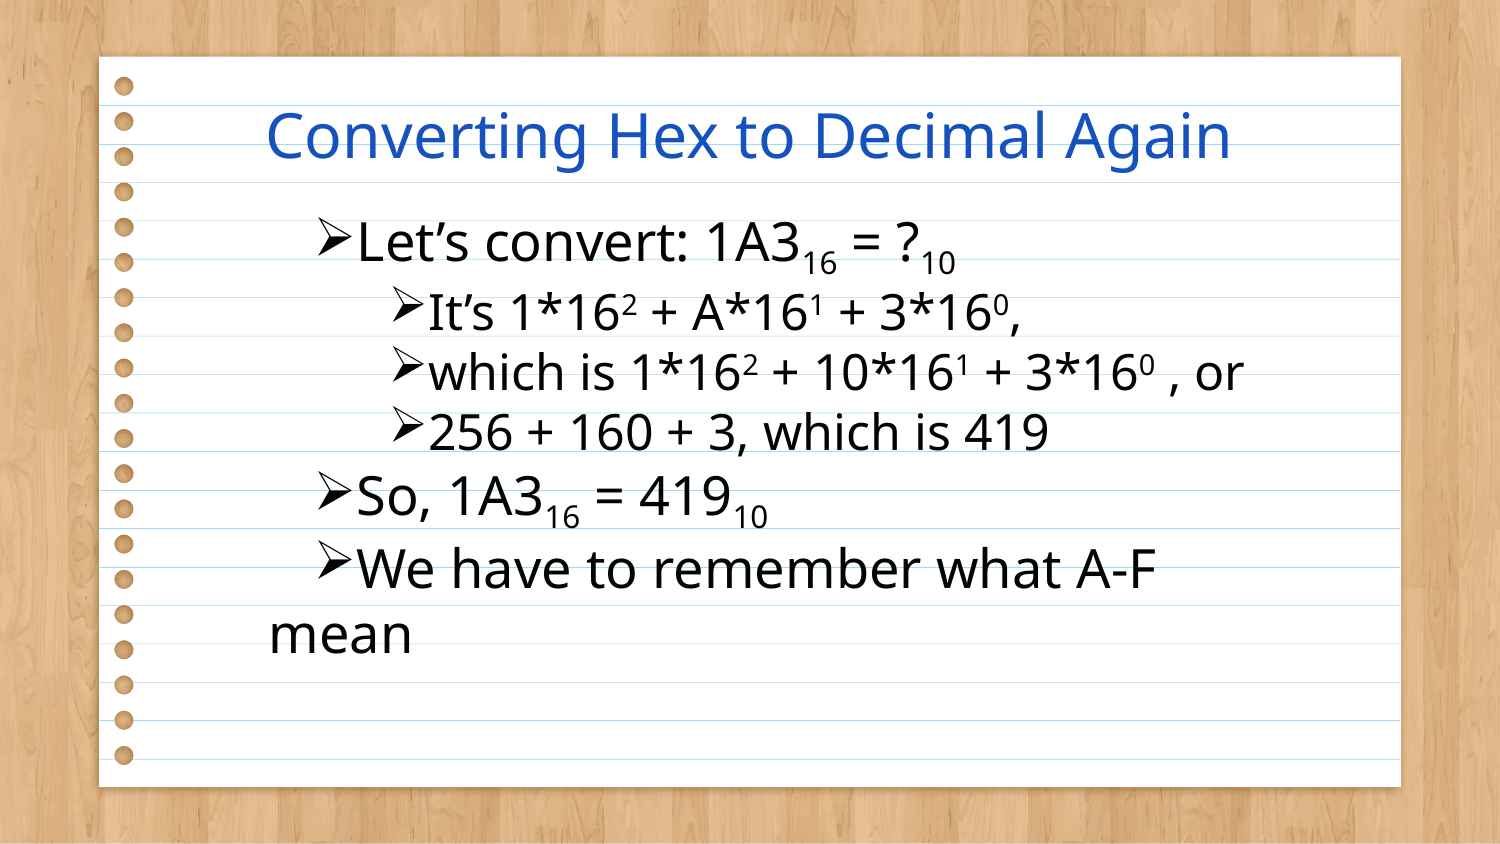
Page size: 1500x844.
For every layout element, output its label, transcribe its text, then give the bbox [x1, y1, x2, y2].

subtitle Let’s convert: 1A316 = ?10 It’s 1*162 + A*161 + 3*160, which is 1*162 + 10*161 + 3*160 , or 256 + 160 + 3, which is 419 So, 1A316 = 41910 We have to remember what A-F mean [215, 191, 1285, 733]
picture [0, 0, 1500, 844]
title Converting Hex to Decimal Again [146, 81, 1354, 186]
